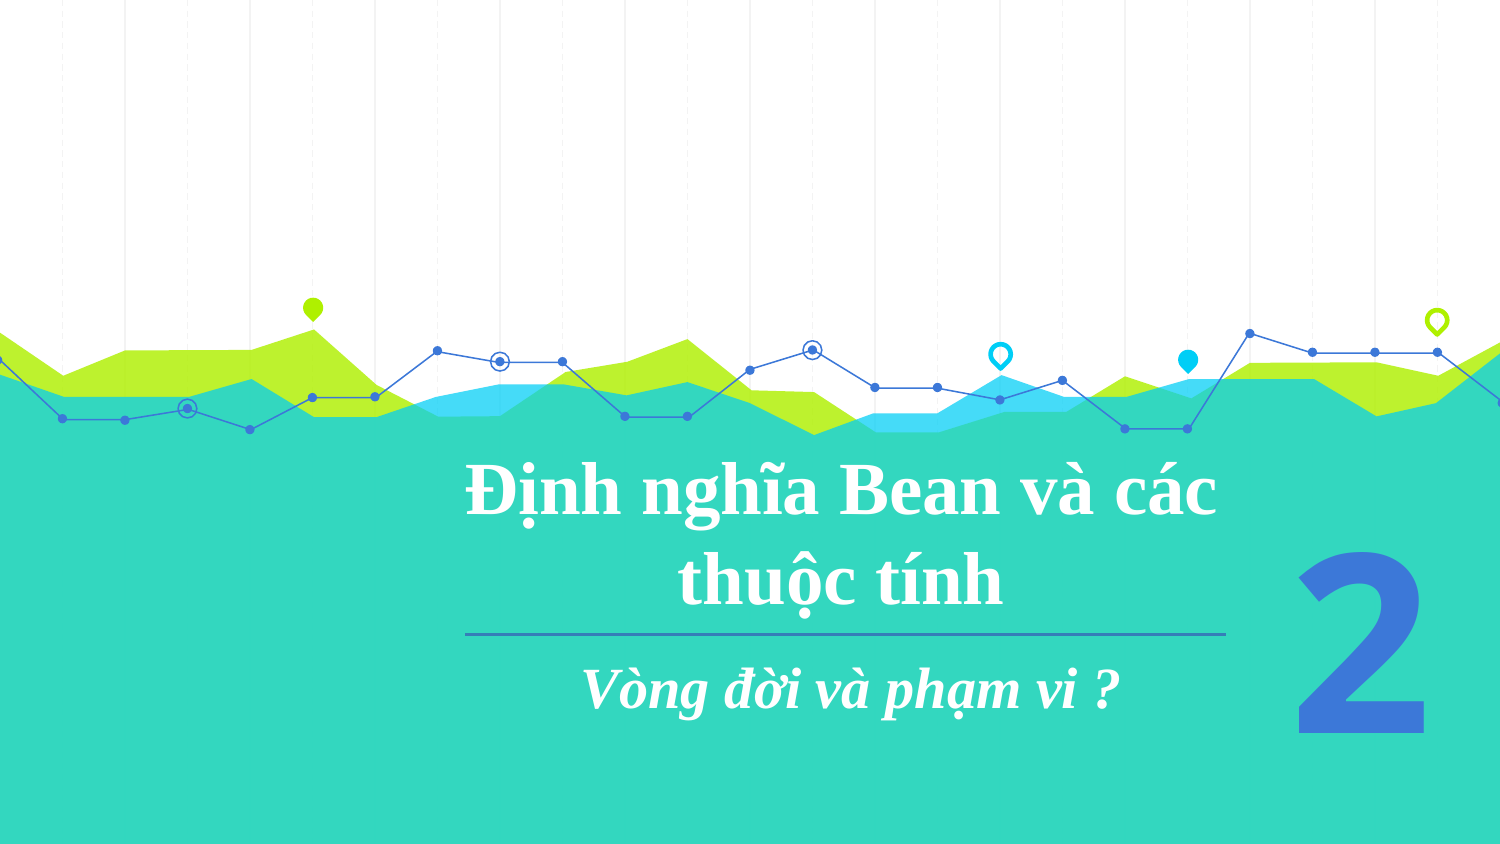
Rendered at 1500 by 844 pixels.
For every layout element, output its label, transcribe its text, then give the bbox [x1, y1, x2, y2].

subtitle Vòng đời và phạm vi ? [467, 642, 1138, 764]
title Định nghĩa Bean và các thuộc tính [448, 444, 1235, 635]
text_box 2 [1216, 600, 1500, 799]
